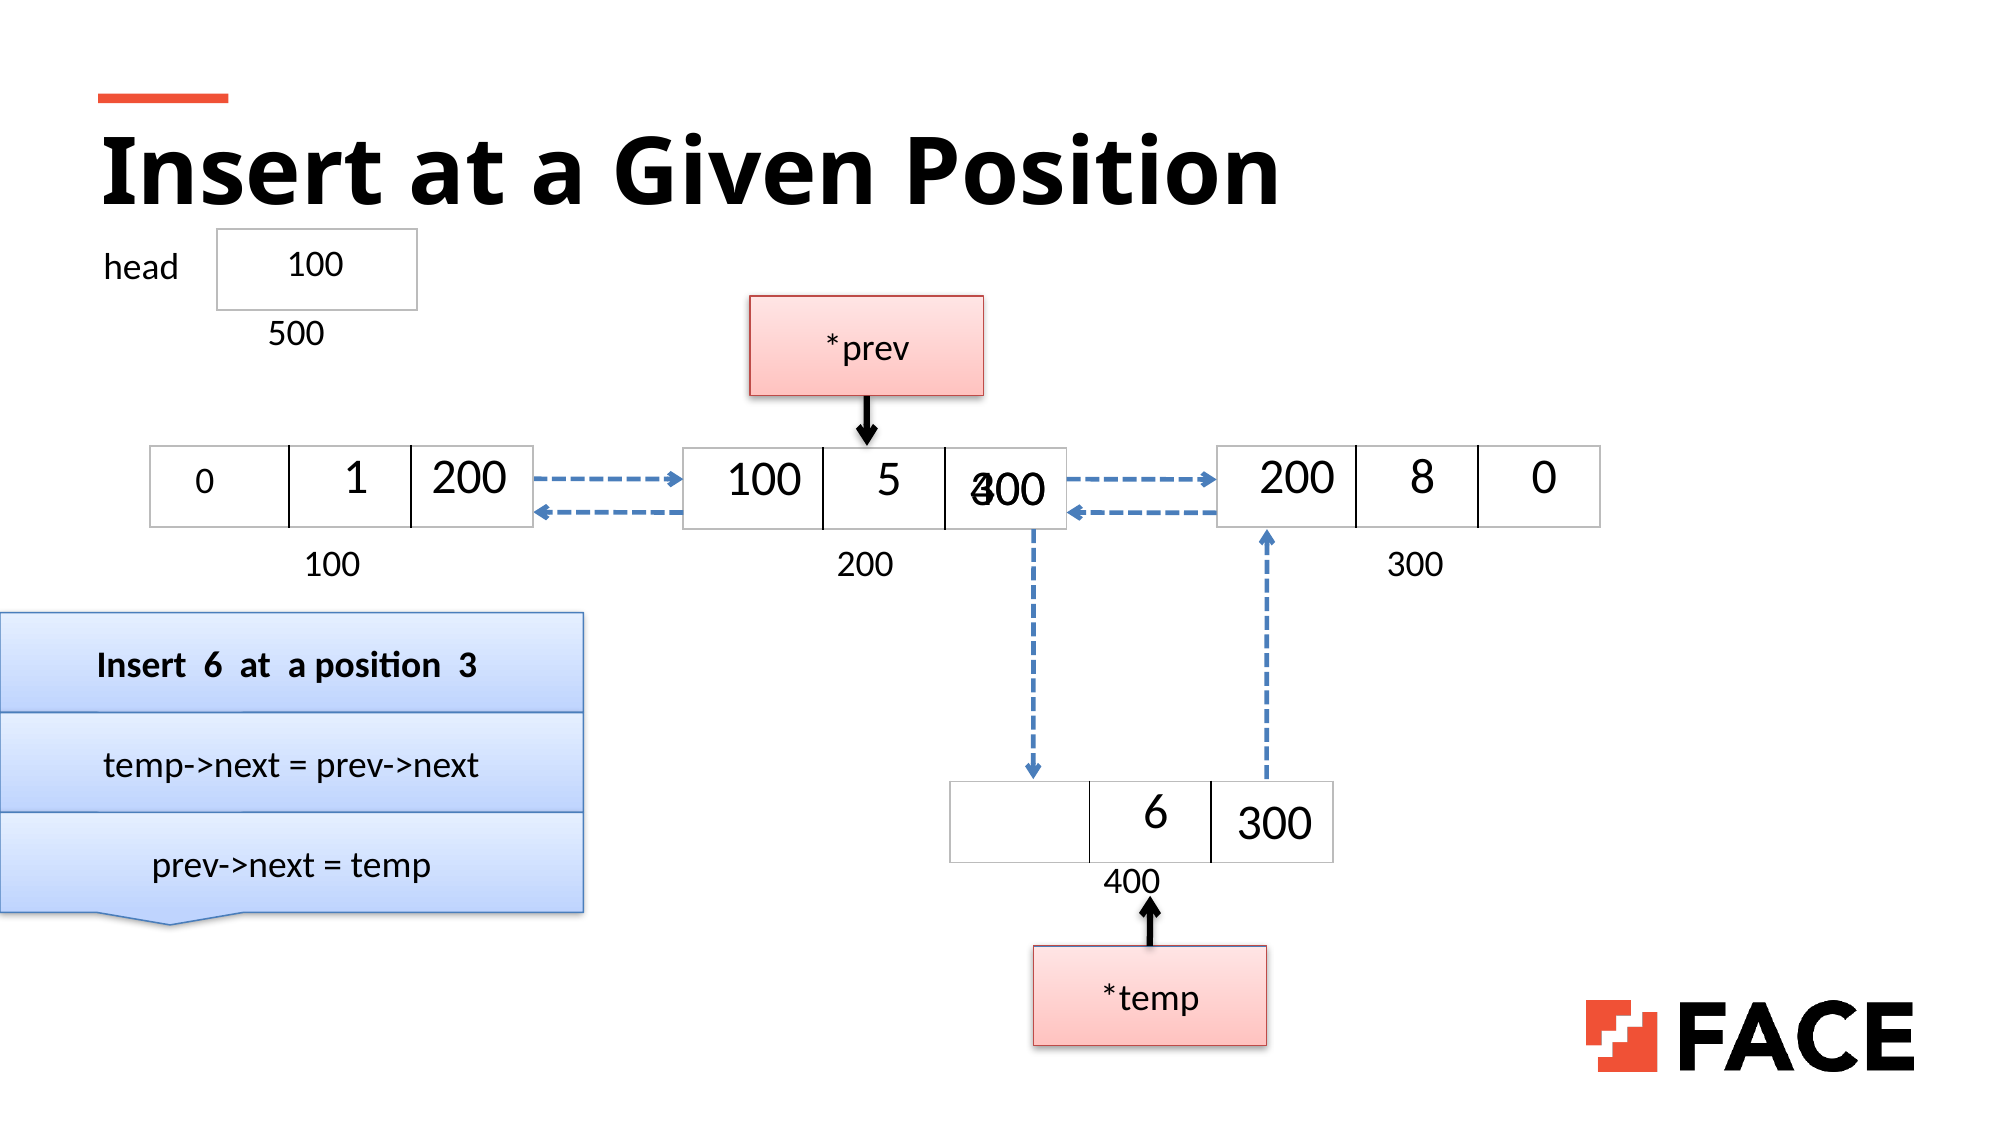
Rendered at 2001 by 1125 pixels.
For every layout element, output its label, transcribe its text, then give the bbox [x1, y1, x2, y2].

table_header 200 [1218, 447, 1355, 526]
text_box 300 [1366, 529, 1500, 595]
text_box [96, 92, 231, 105]
table_header 1 [290, 447, 410, 526]
text_box 500 [247, 298, 415, 364]
table_header [151, 447, 288, 526]
table_header 8 [1357, 447, 1477, 526]
table_header 6 [1090, 782, 1210, 862]
text_box 400 [1083, 845, 1200, 911]
table_header 100 [684, 449, 822, 528]
text_box 0 [149, 445, 284, 511]
text_box Insert at a Given Position [86, 103, 1914, 231]
table_header [951, 782, 1089, 862]
text_box Insert 6 at a position 3 [0, 611, 585, 712]
table_header 5 [824, 449, 944, 528]
text_box head [83, 231, 250, 297]
table_header 200 [412, 447, 532, 526]
text_box *prev [749, 295, 984, 396]
text_box 100 [266, 231, 400, 295]
text_box *temp [1033, 945, 1267, 1046]
text_box 200 [816, 529, 984, 595]
text_box temp->next = prev->next [0, 711, 585, 812]
table_header [946, 449, 1066, 528]
table_header 0 [1479, 447, 1599, 526]
picture [1586, 1000, 1915, 1072]
text_box 300 [1216, 779, 1334, 860]
table_header [1212, 782, 1332, 862]
table_header [218, 231, 416, 309]
text_box 400 [949, 445, 1067, 526]
text_box 100 [283, 529, 417, 595]
text_box prev->next = temp [0, 811, 585, 926]
